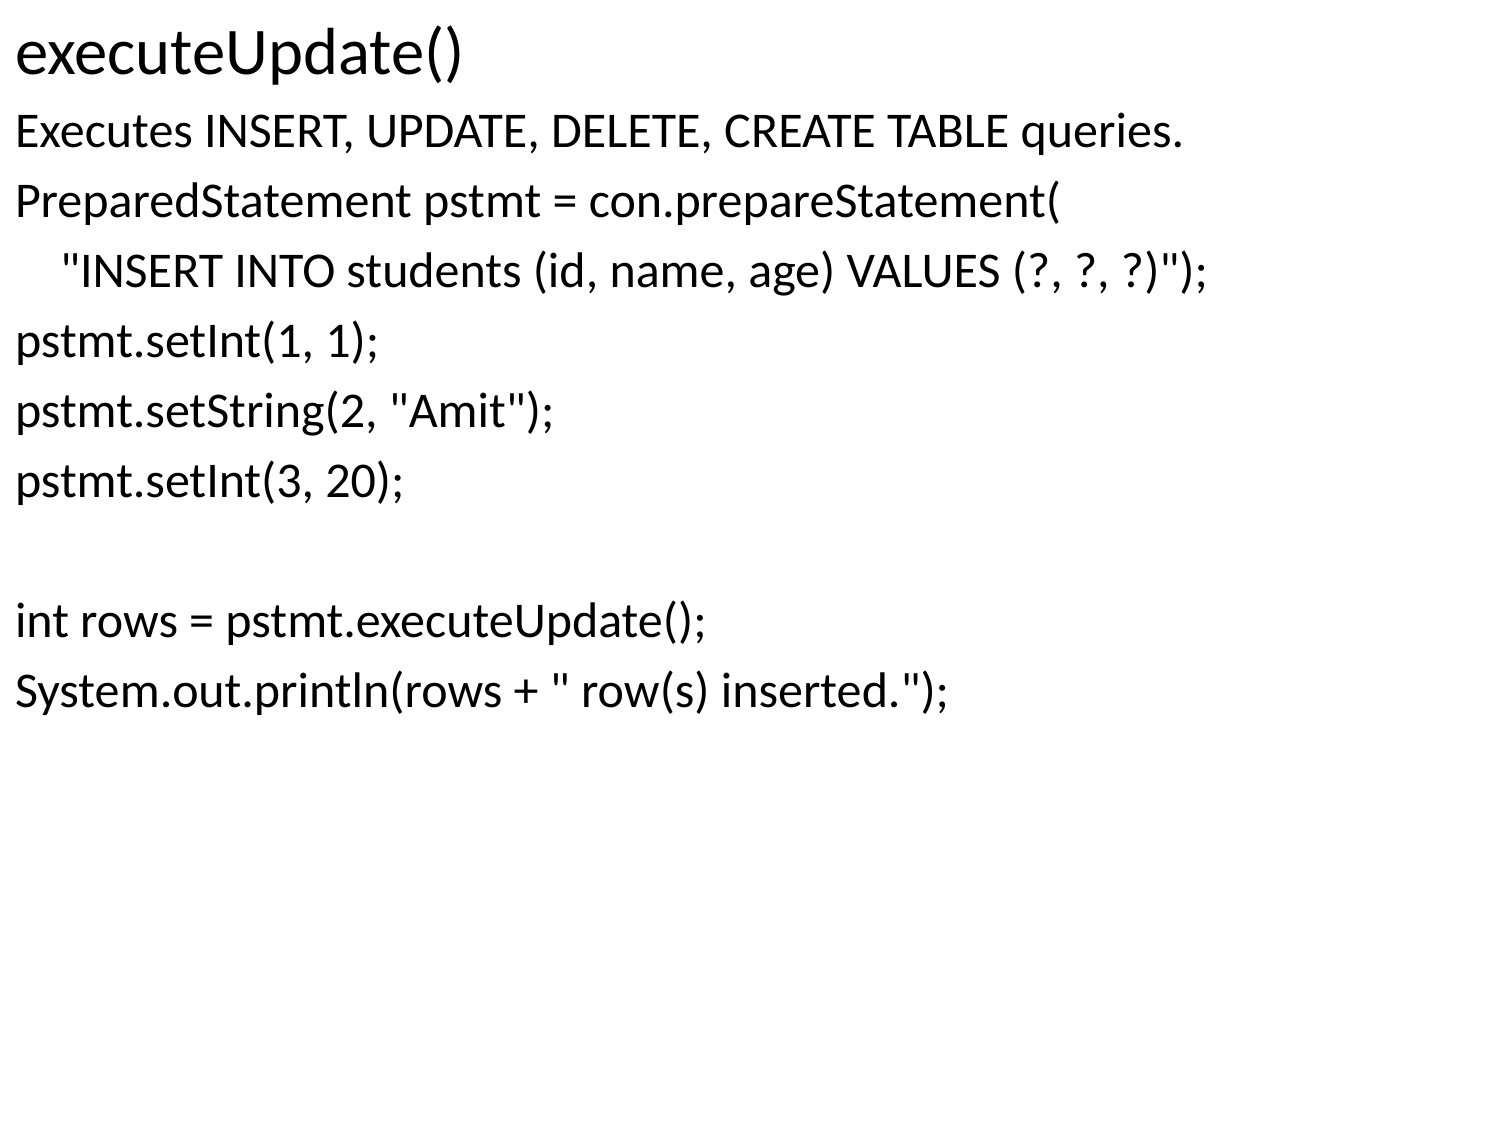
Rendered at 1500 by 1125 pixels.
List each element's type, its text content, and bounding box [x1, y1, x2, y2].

list executeUpdate() Executes INSERT, UPDATE, DELETE, CREATE TABLE queries. PreparedStatement pstmt = con.prepareStatement( "INSERT INTO students (id, name, age) VALUES (?, ?, ?)"); pstmt.setInt(1, 1); pstmt.setString(2, "Amit"); pstmt.setInt(3, 20); int rows = pstmt.executeUpdate(); System.out.println(rows + " row(s) inserted."); [0, 0, 1500, 1125]
